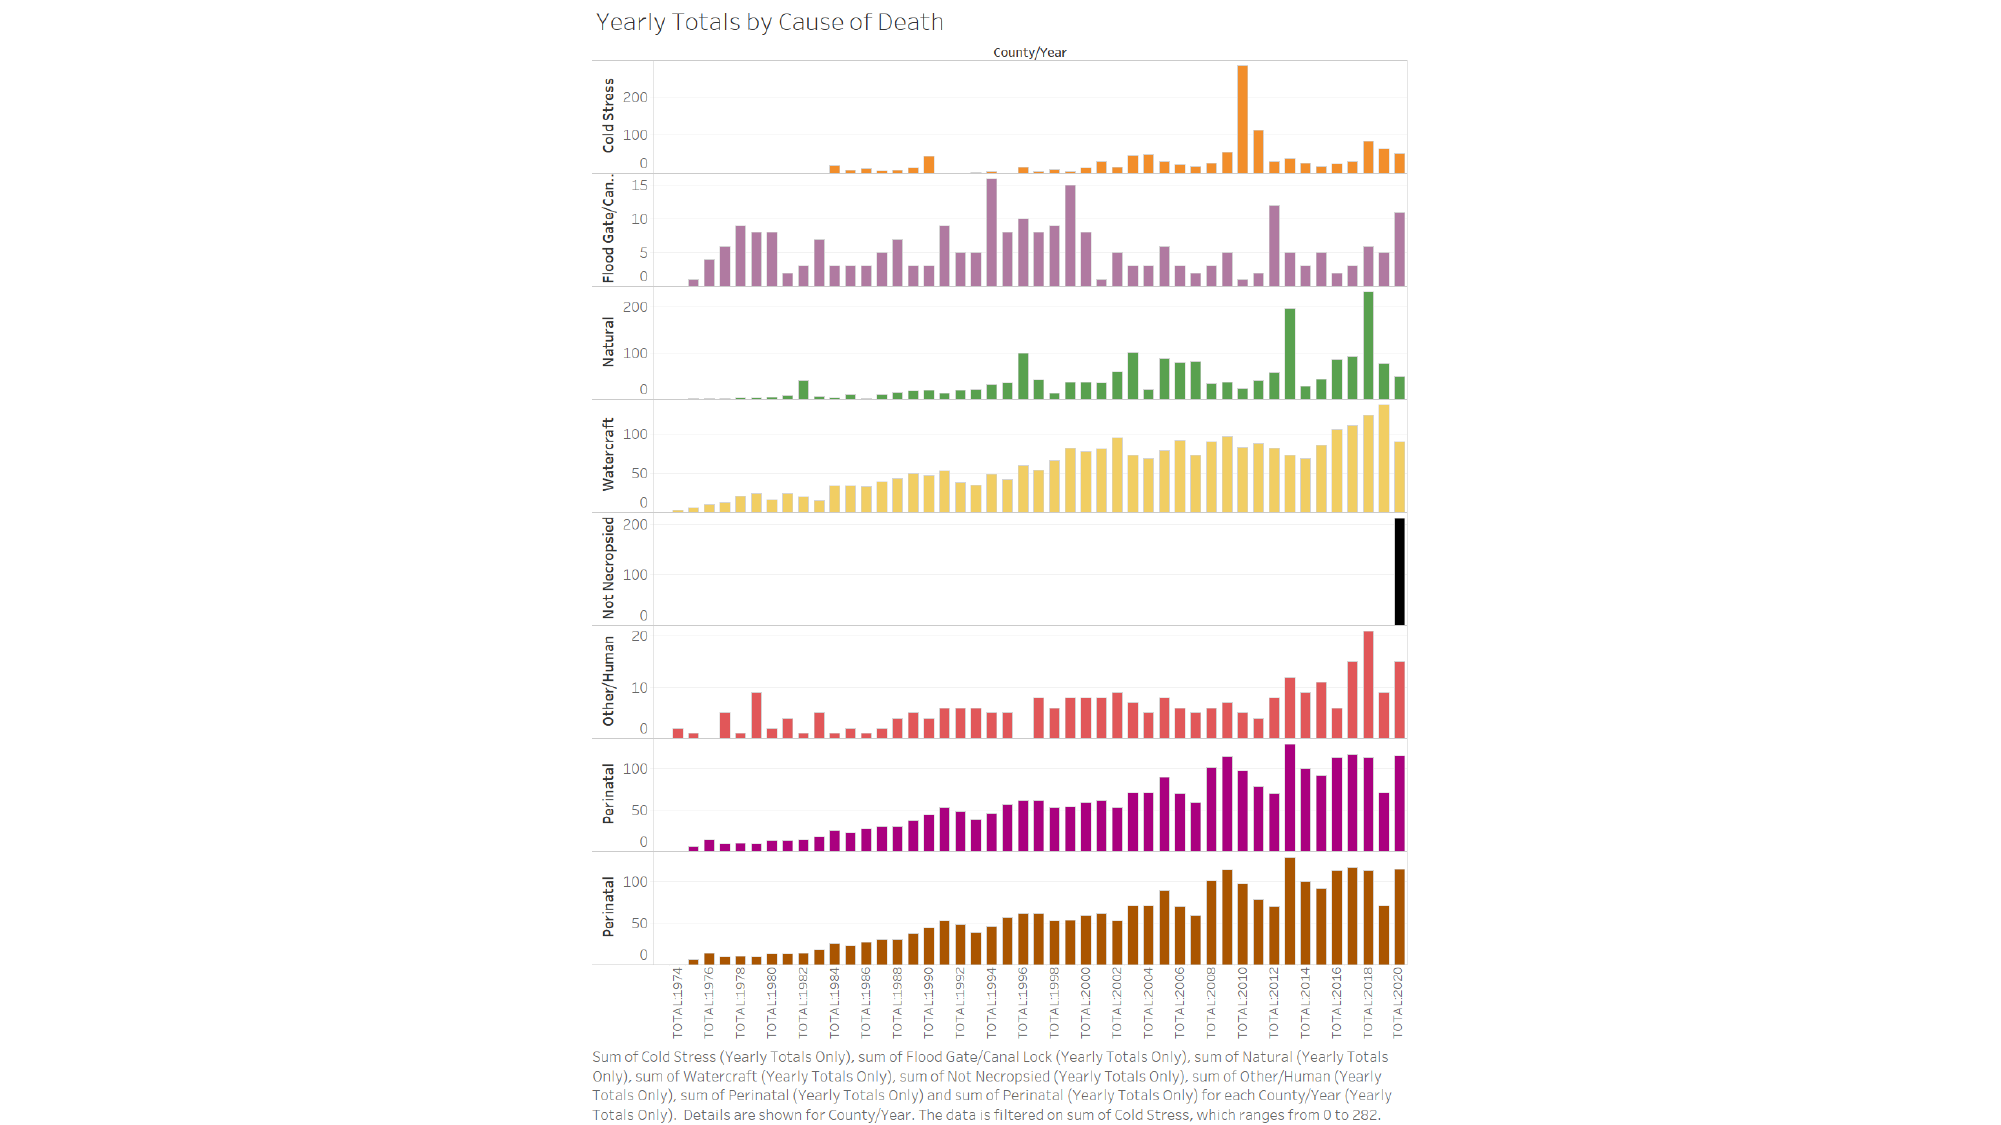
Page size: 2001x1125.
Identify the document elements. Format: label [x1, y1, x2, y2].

picture [591, 0, 1408, 1125]
